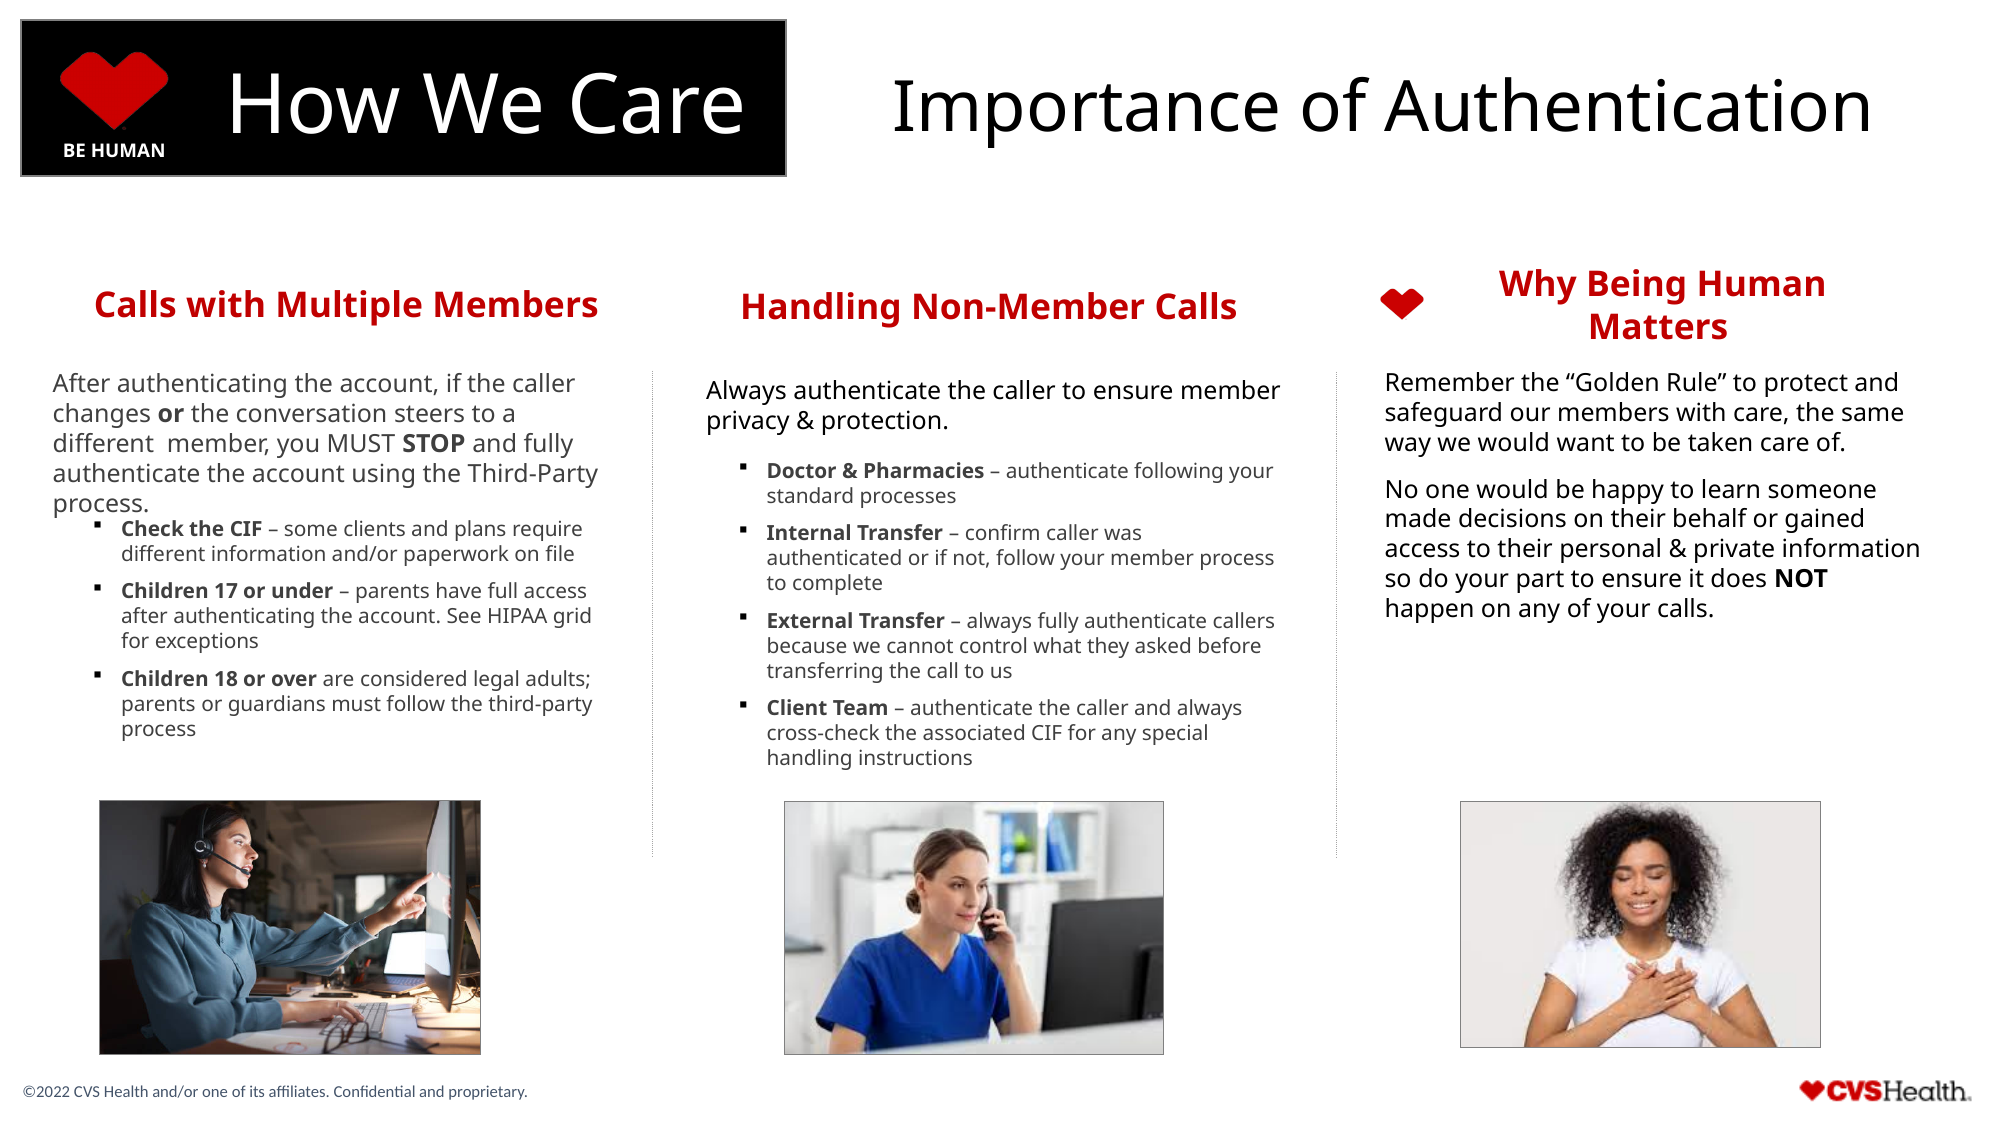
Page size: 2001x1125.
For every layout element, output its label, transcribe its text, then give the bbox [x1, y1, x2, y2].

picture [1778, 1057, 2000, 1125]
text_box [20, 19, 787, 177]
text_box Why Being Human Matters [1431, 282, 1913, 326]
picture [784, 801, 1164, 1055]
text_box After authenticating the account, if the caller changes or the conversation steers to a different member, you MUST STOP and fully authenticate the account using the Third-Party process. [52, 367, 621, 632]
text_box ©2022 CVS Health and/or one of its affiliates. Confidential and proprietary. [22, 1080, 1343, 1101]
picture [1460, 801, 1821, 1048]
picture [1368, 281, 1431, 327]
text_box Remember the “Golden Rule” to protect and safeguard our members with care, the same way we would want to be taken care of. No one would be happy to learn someone made decisions on their behalf or gained access to their personal & private information so do your part to ensure it does NOT happen on any of your calls. [1384, 366, 1924, 631]
text_box Check the CIF – some clients and plans require different information and/or paperwork on file Children 17 or under – parents have full access after authenticating the account. See HIPAA grid for exceptions Children 18 or over are considered legal adults; parents or guardians must follow the third-party process [65, 515, 605, 783]
text_box Calls with Multiple Members [52, 281, 641, 325]
text_box Importance of Authentication [877, 53, 1975, 153]
text_box Handling Non-Member Calls [663, 281, 1325, 329]
picture [99, 800, 481, 1055]
text_box Always authenticate the caller to ensure member privacy & protection. [663, 366, 1324, 442]
text_box Doctor & Pharmacies – authenticate following your standard processes Internal Transfer – confirm caller was authenticated or if not, follow your member process to complete External Transfer – always fully authenticate callers because we cannot control what they asked before transferring the call to us Client Team – authenticate the caller and always cross-check the associated CIF for any special handling instructions [710, 457, 1279, 734]
